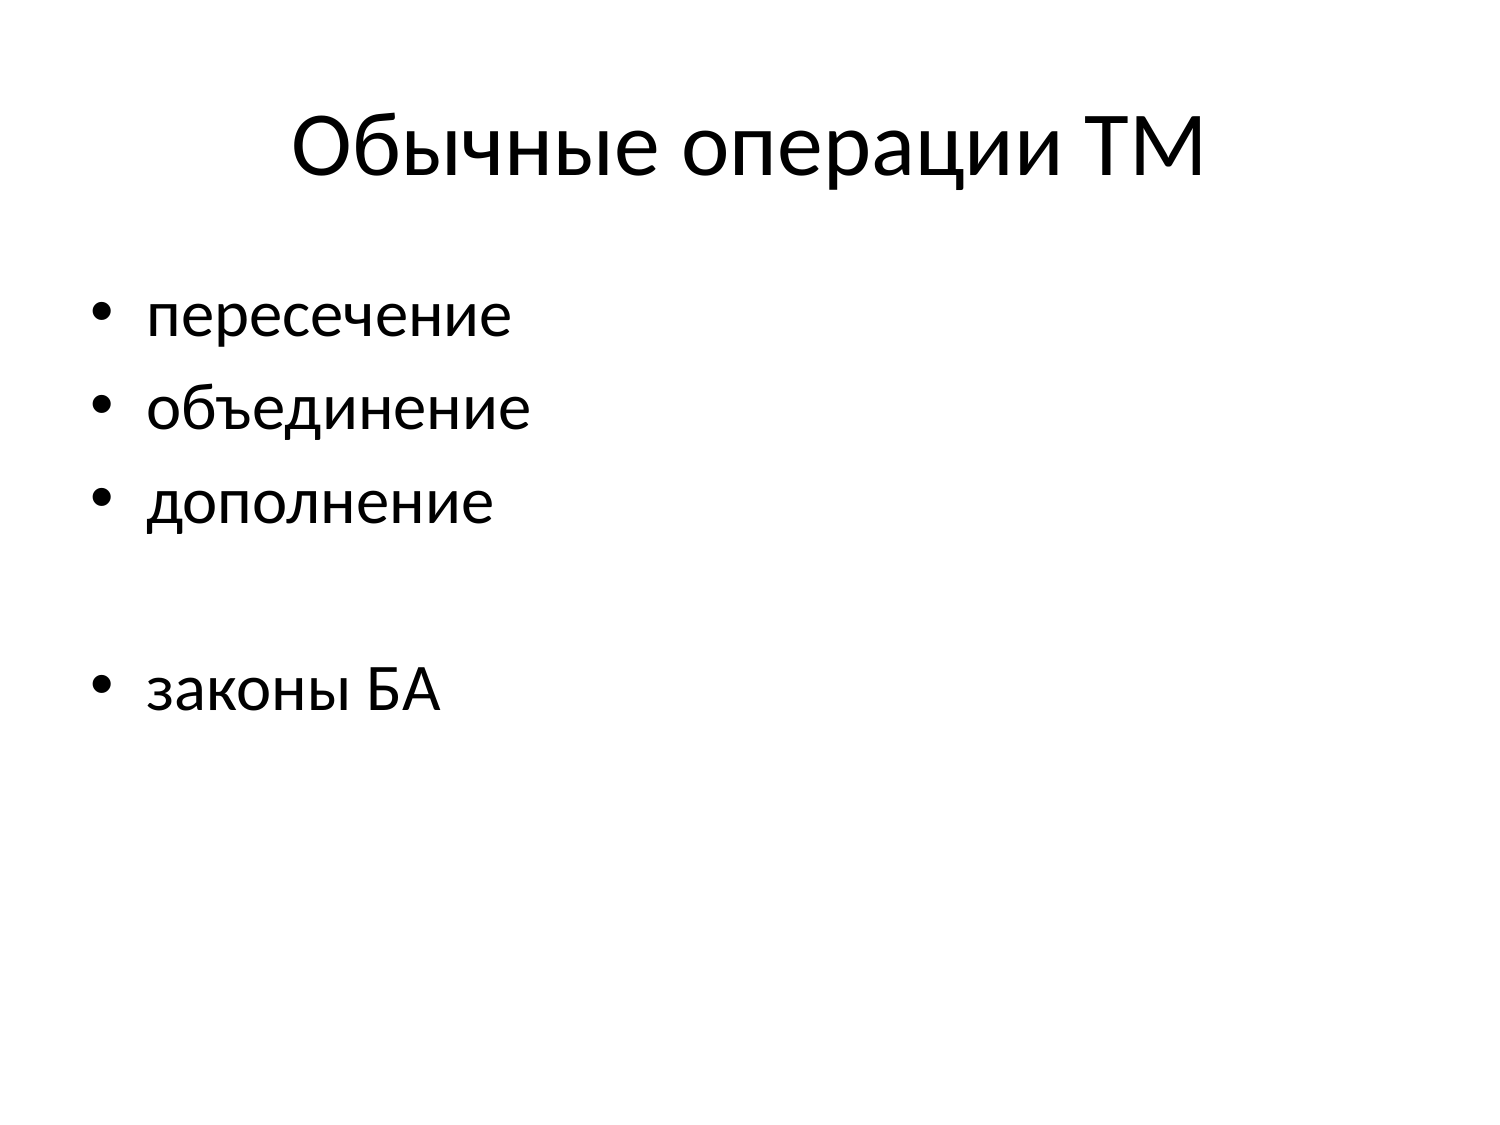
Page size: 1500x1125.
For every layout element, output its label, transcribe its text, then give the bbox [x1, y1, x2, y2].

list пересечение объединение дополнение законы БА [75, 262, 1425, 1005]
title Обычные операции ТМ [75, 45, 1425, 233]
